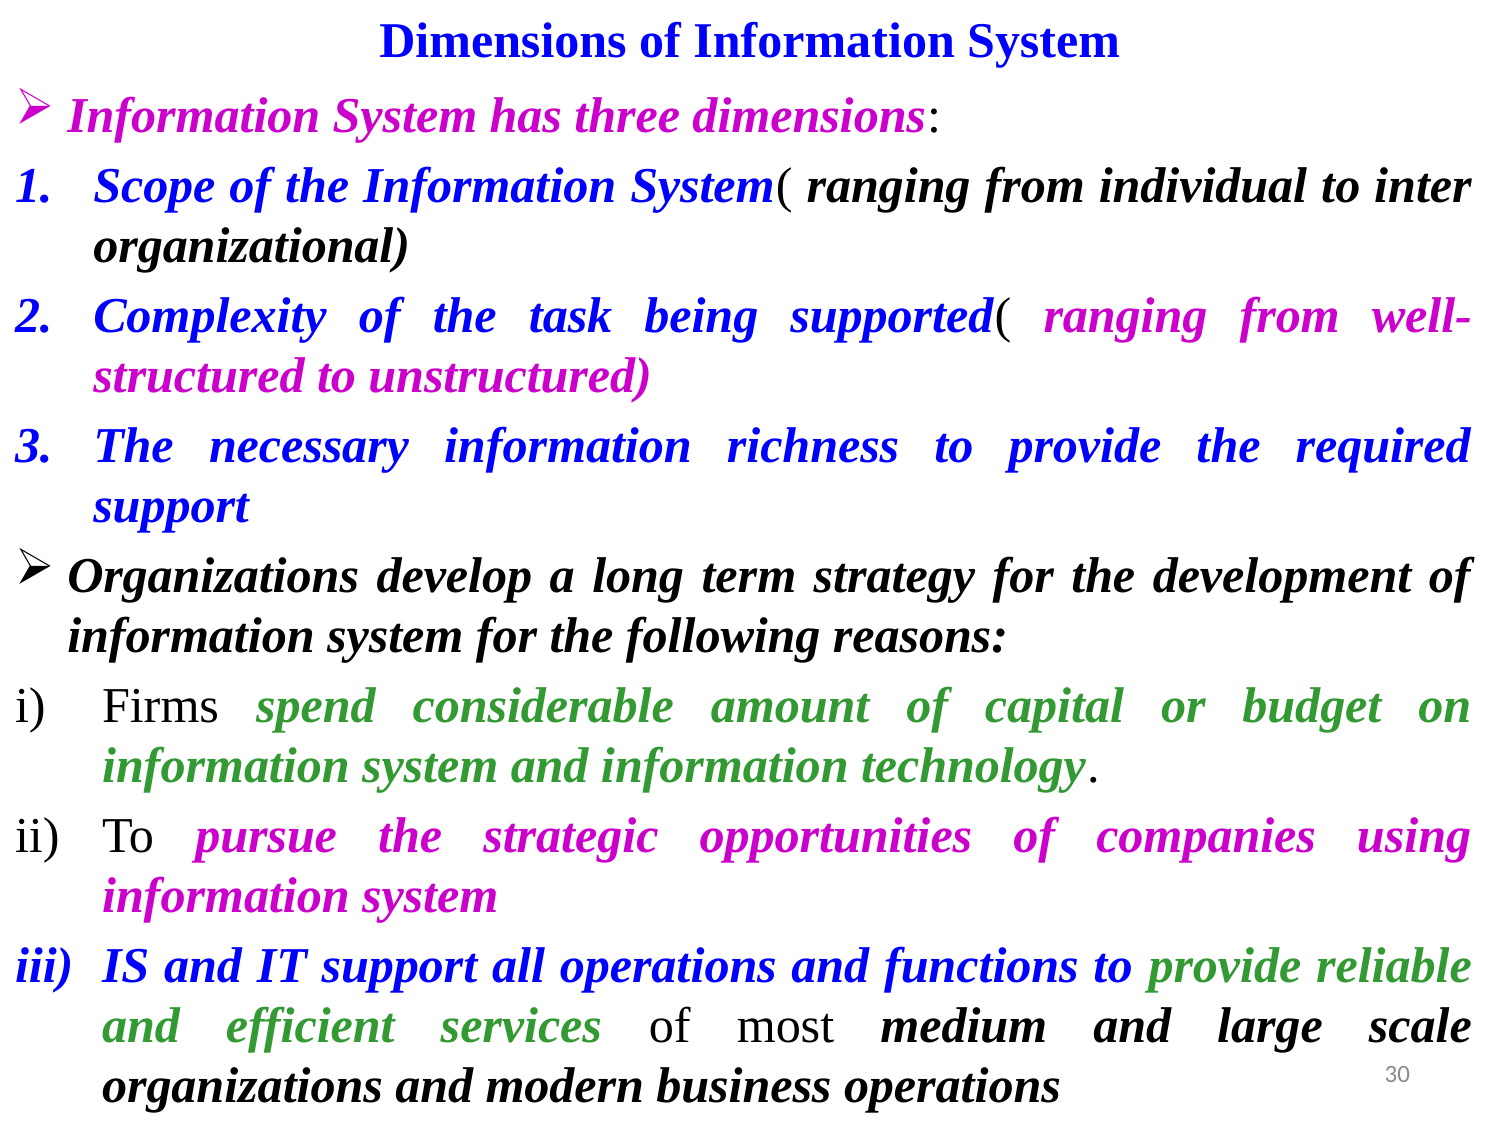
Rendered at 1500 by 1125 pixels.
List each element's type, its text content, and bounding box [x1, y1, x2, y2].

title Dimensions of Information System [75, 0, 1425, 75]
slide_number 30 [1074, 1042, 1425, 1103]
list Information System has three dimensions: Scope of the Information System( ranging from individual to inter organizational) Complexity of the task being supported( ranging from well-structured to unstructured) The necessary information richness to provide the required support Organizations develop a long term strategy for the development of information system for the following reasons: Firms spend considerable amount of capital or budget on information system and information technology. To pursue the strategic opportunities of companies using information system IS and IT support all operations and functions to provide reliable and efficient services of most medium and large scale organizations and modern business operations [0, 75, 1488, 1125]
